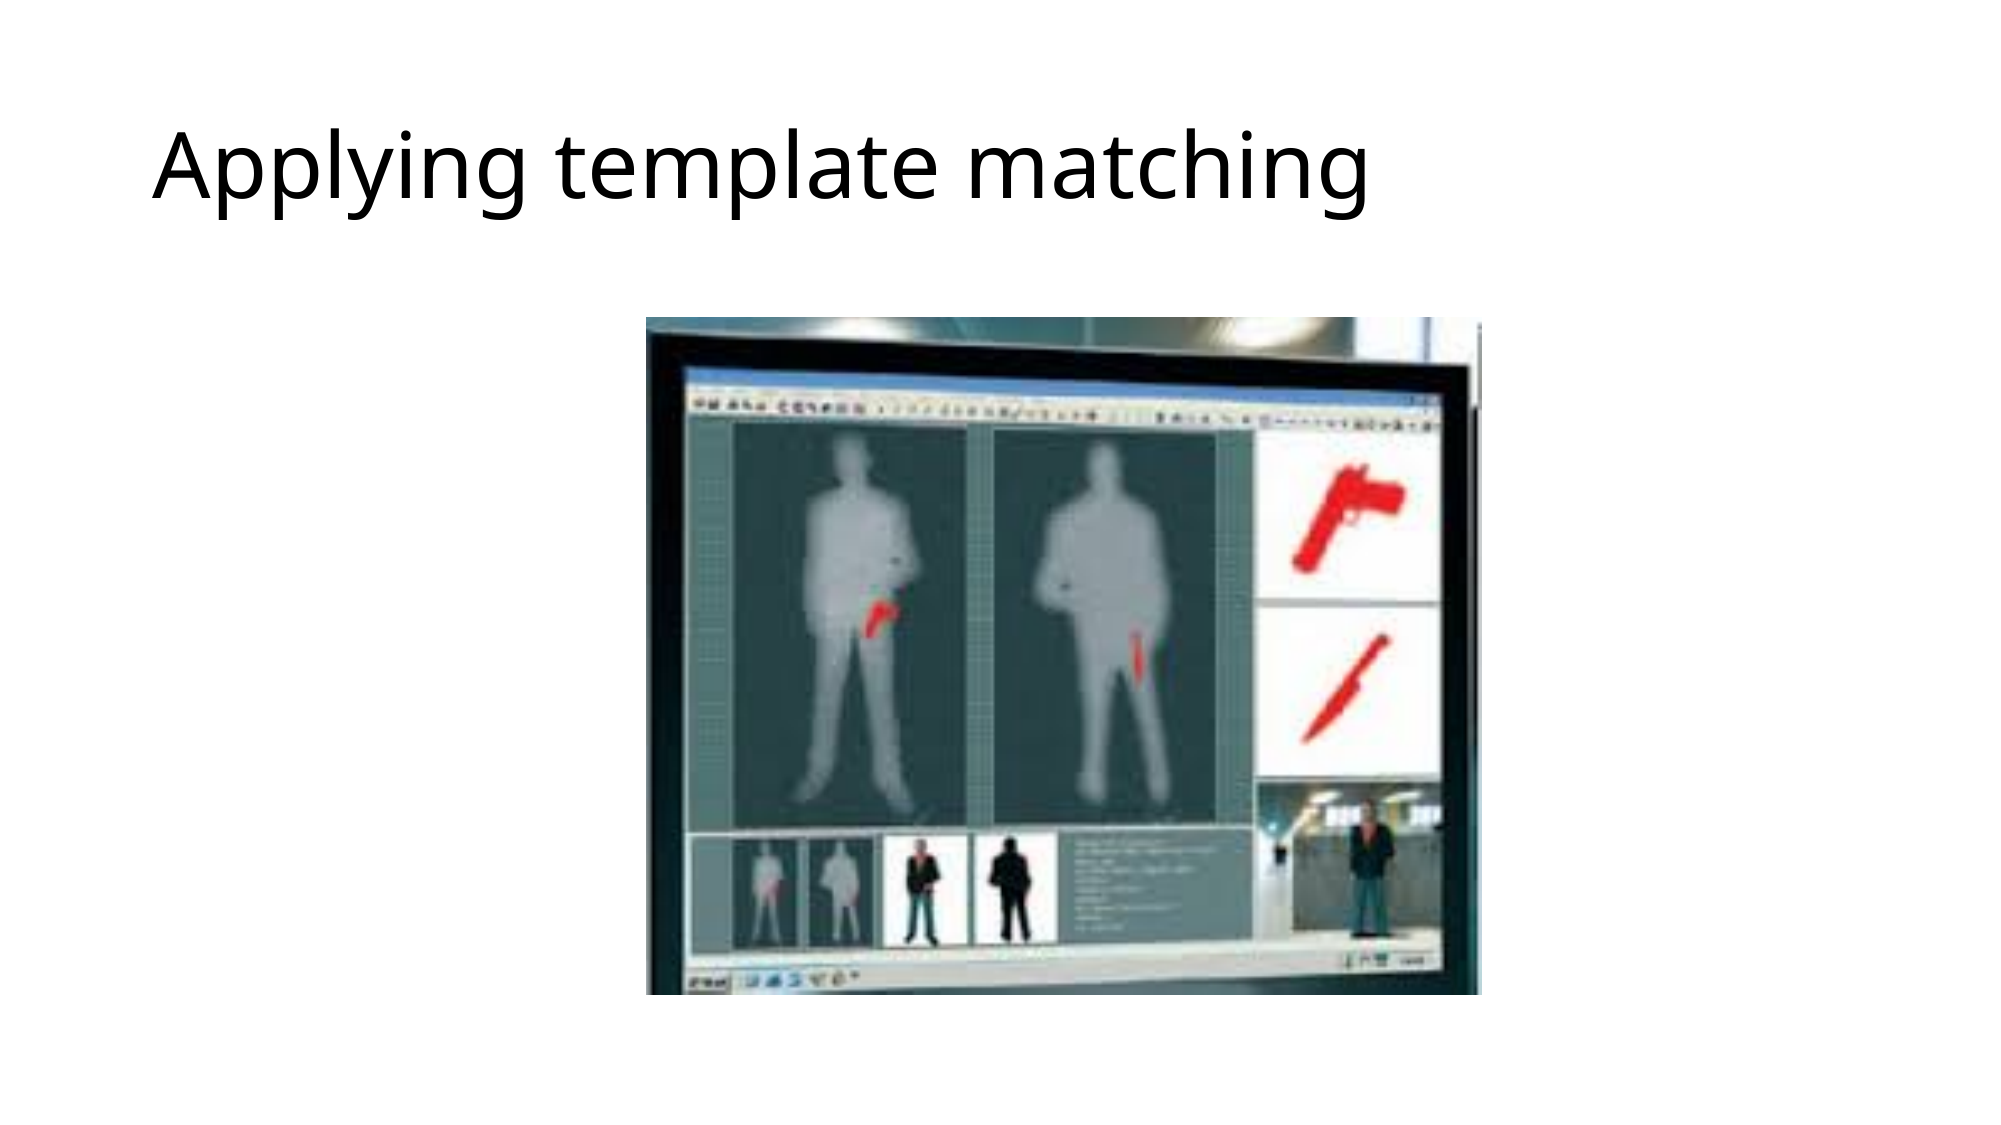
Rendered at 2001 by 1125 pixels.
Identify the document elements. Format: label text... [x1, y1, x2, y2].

title Applying template matching [137, 59, 1863, 278]
picture [646, 317, 1482, 995]
